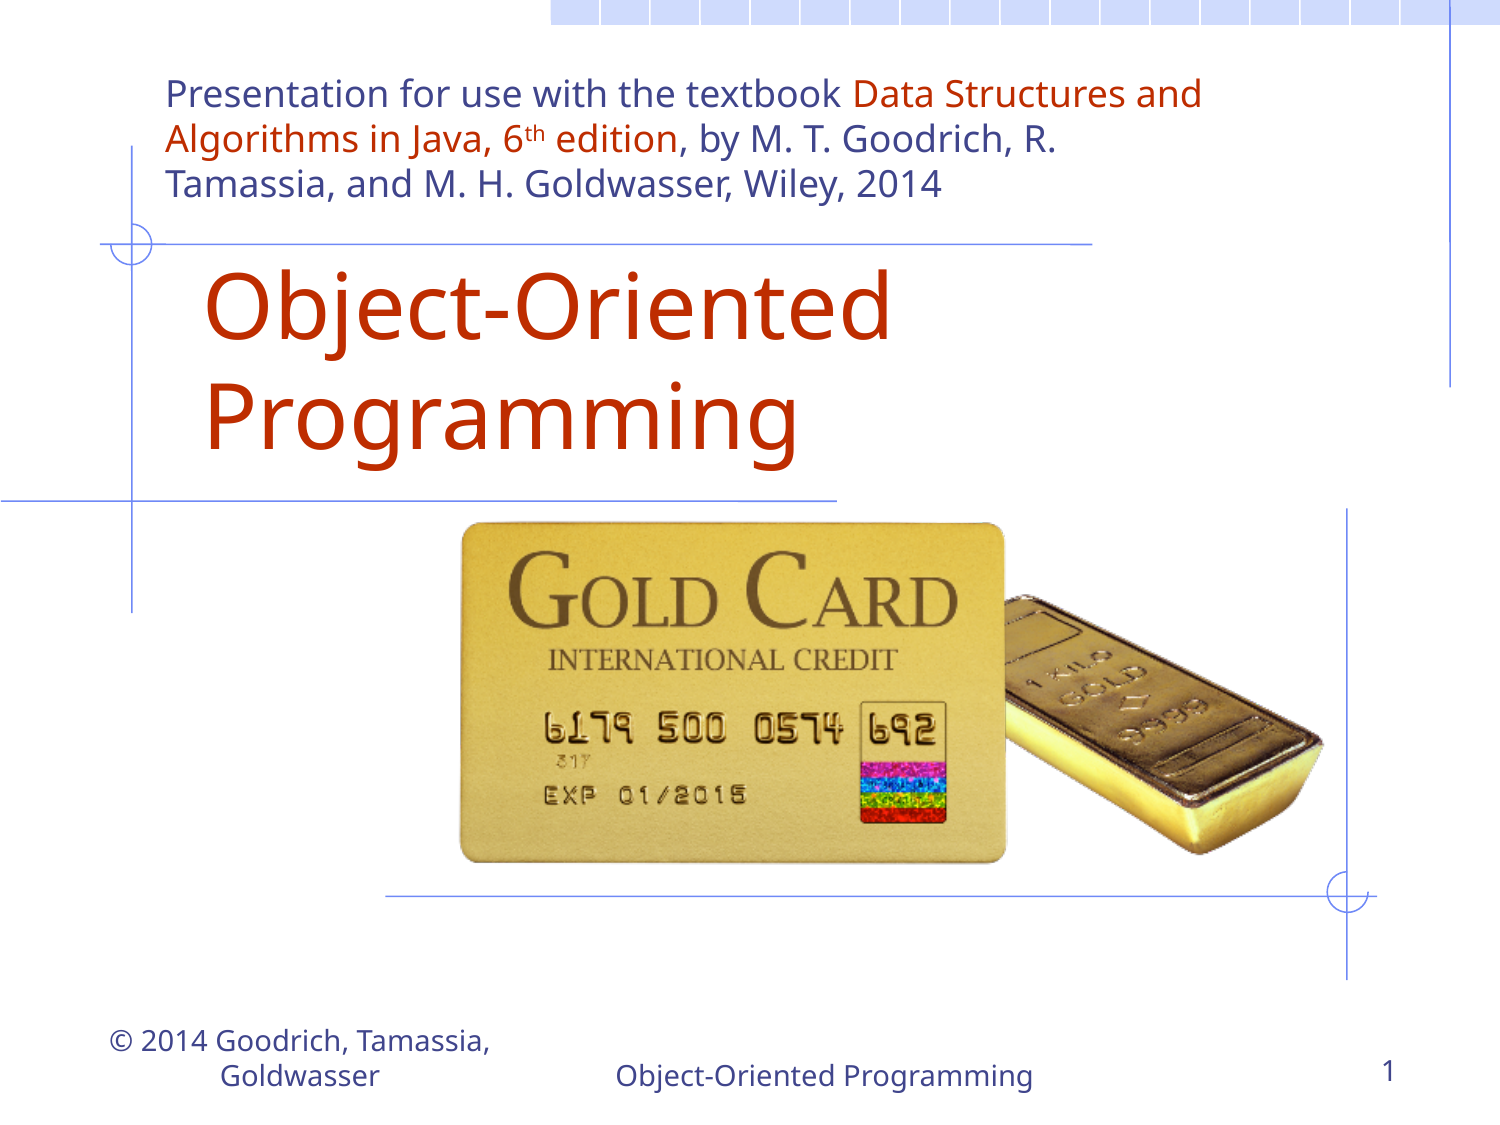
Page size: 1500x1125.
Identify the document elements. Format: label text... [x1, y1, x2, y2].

subtitle Presentation for use with the textbook Data Structures and Algorithms in Java, 6th edition, by M. T. Goodrich, R. Tamassia, and M. H. Goldwasser, Wiley, 2014 [150, 62, 1238, 225]
footer Object-Oriented Programming [587, 1024, 1063, 1101]
slide_number 1 [1099, 1024, 1413, 1101]
picture [449, 512, 1332, 875]
slide_number © 2014 Goodrich, Tamassia, Goldwasser [12, 1024, 587, 1101]
title Object-Oriented Programming [187, 262, 1463, 475]
